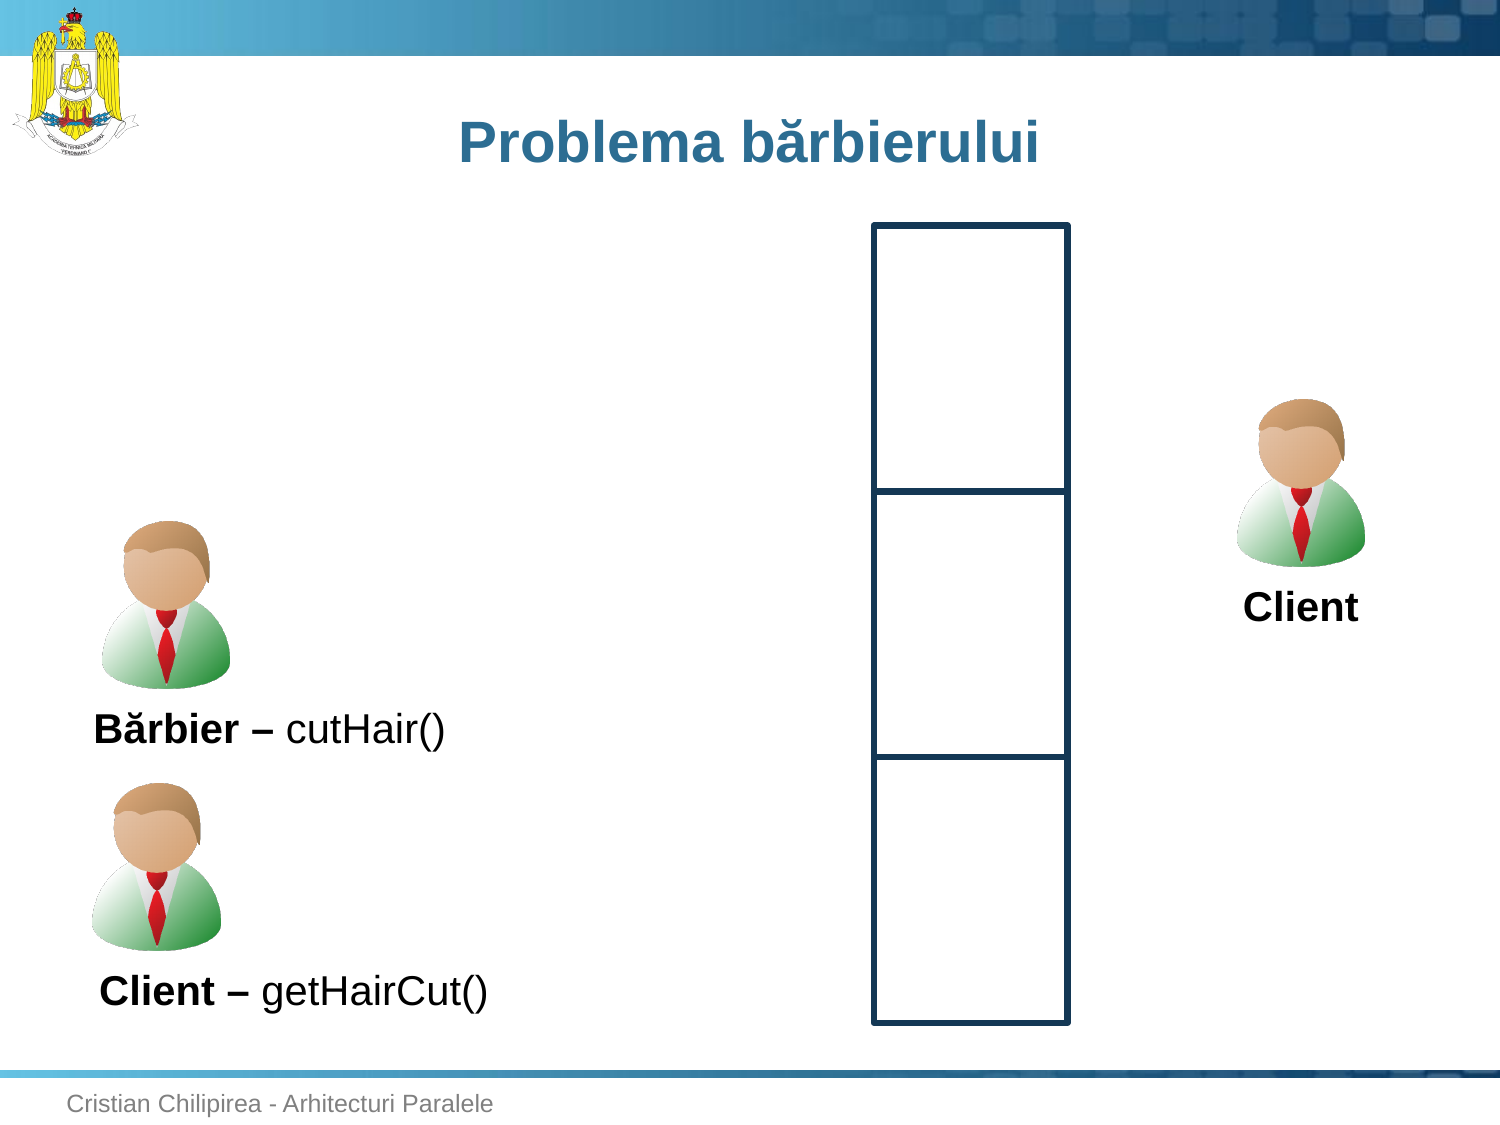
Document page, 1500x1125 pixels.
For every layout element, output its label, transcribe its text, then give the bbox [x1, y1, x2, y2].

picture [101, 521, 231, 689]
title Problema bărbierului [51, 102, 1449, 178]
text_box Bărbier – cutHair() [78, 694, 462, 760]
text_box [872, 755, 1070, 1025]
text_box [872, 489, 1070, 755]
text_box Client [1228, 572, 1374, 638]
text_box Client – getHairCut() [84, 956, 516, 1022]
picture [0, 0, 1500, 156]
text_box [872, 223, 1070, 489]
picture [0, 1070, 1500, 1078]
footer Cristian Chilipirea - Arhitecturi Paralele [51, 1083, 1157, 1125]
picture [92, 783, 221, 951]
picture [1236, 399, 1366, 567]
